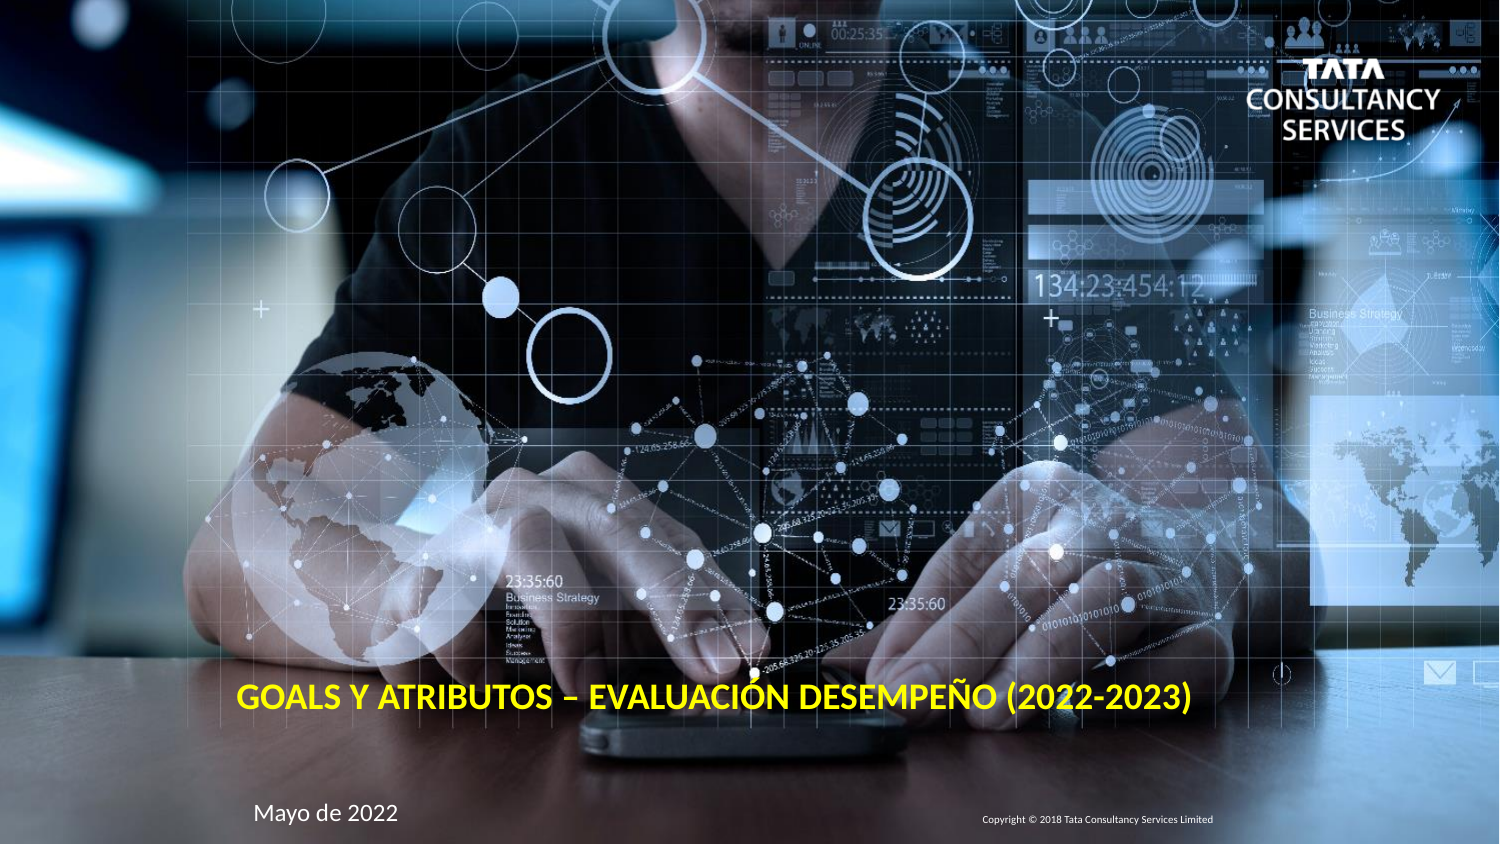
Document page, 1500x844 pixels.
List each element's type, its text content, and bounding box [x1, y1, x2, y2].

picture [0, 0, 1500, 844]
title GOALS Y ATRIBUTOS – EVALUACIÓN DESEMPEÑO (2022-2023) [225, 666, 1234, 724]
list Mayo de 2022 [242, 790, 534, 838]
